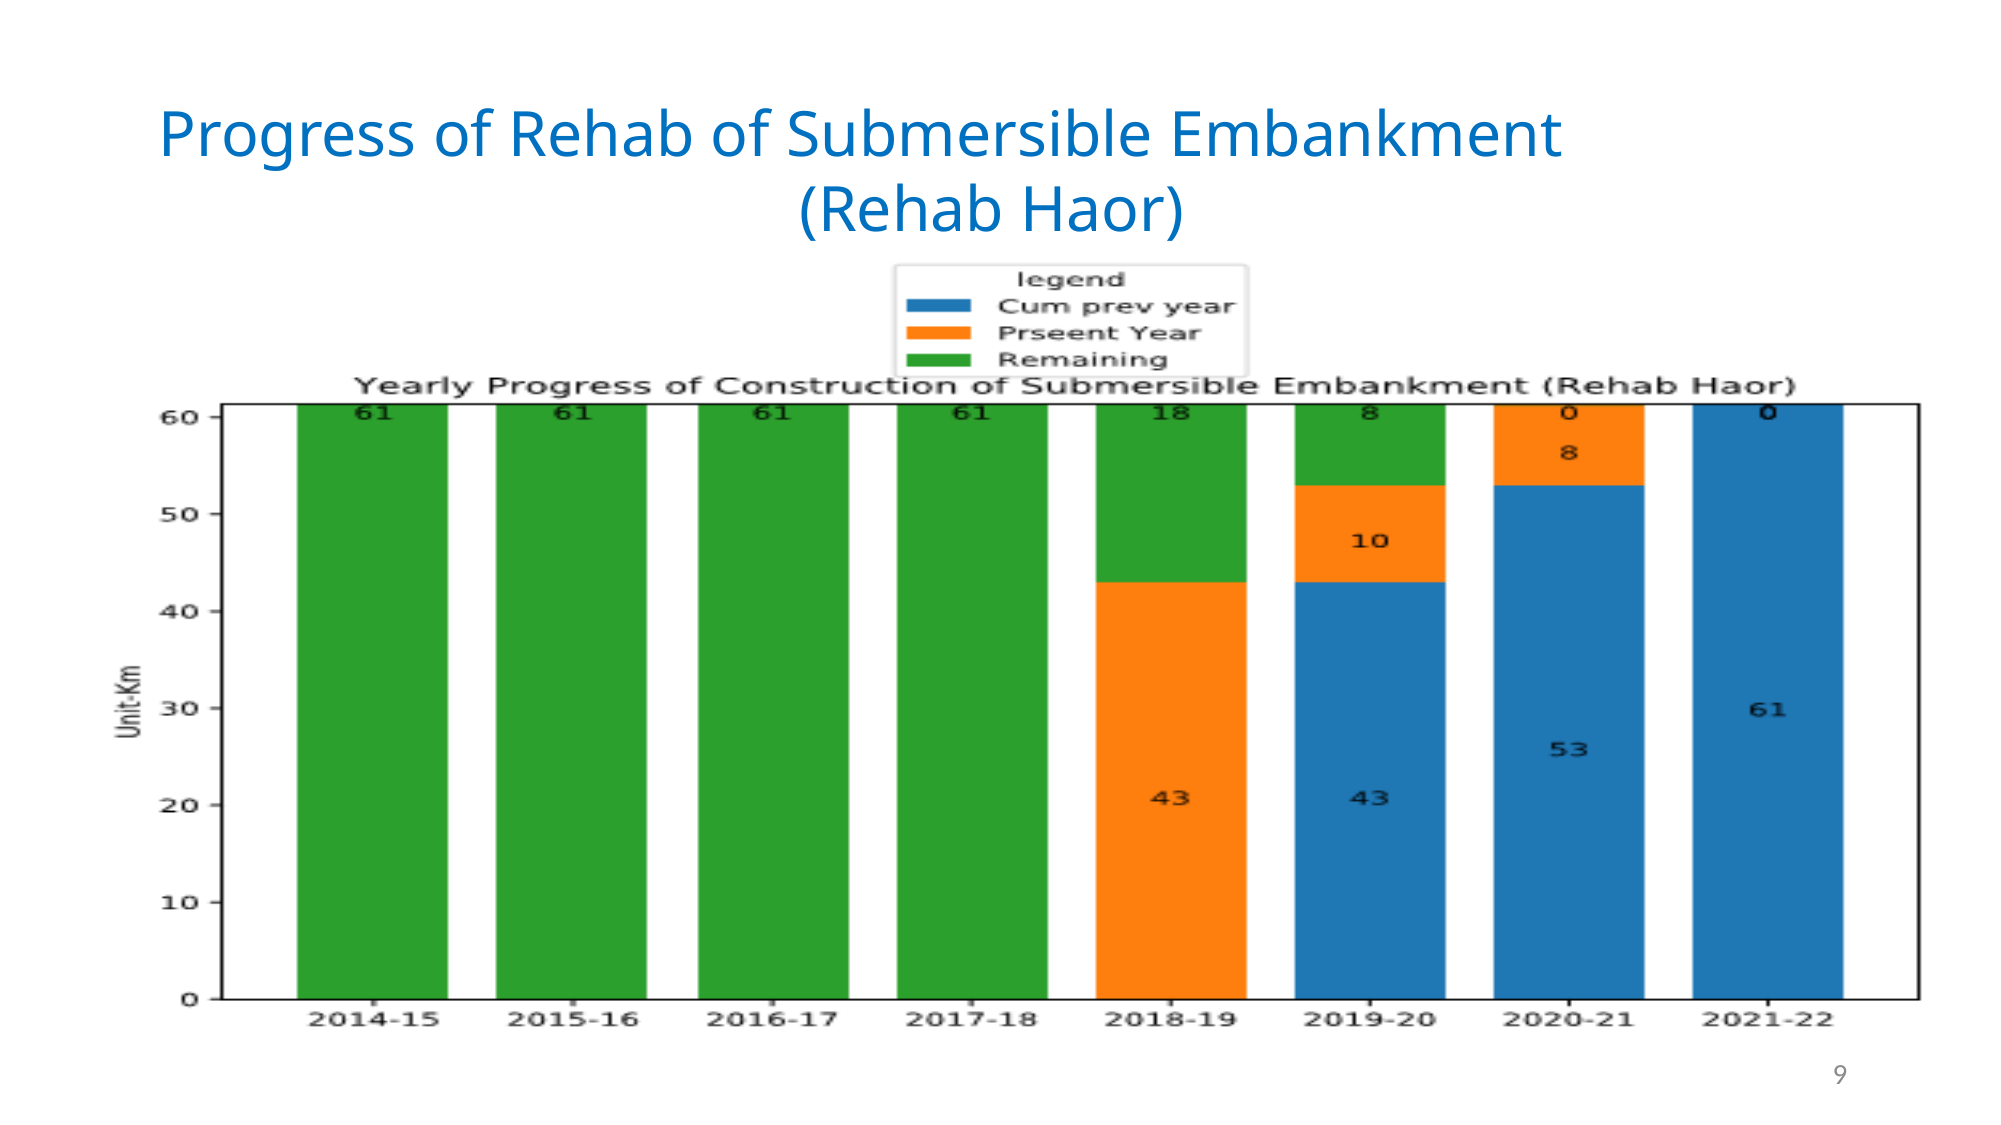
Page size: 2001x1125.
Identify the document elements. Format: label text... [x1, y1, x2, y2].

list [93, 252, 1944, 1043]
title Progress of Rehab of Submersible Embankment (Rehab Haor) [137, 59, 1863, 252]
slide_number 9 [1412, 1043, 1863, 1103]
